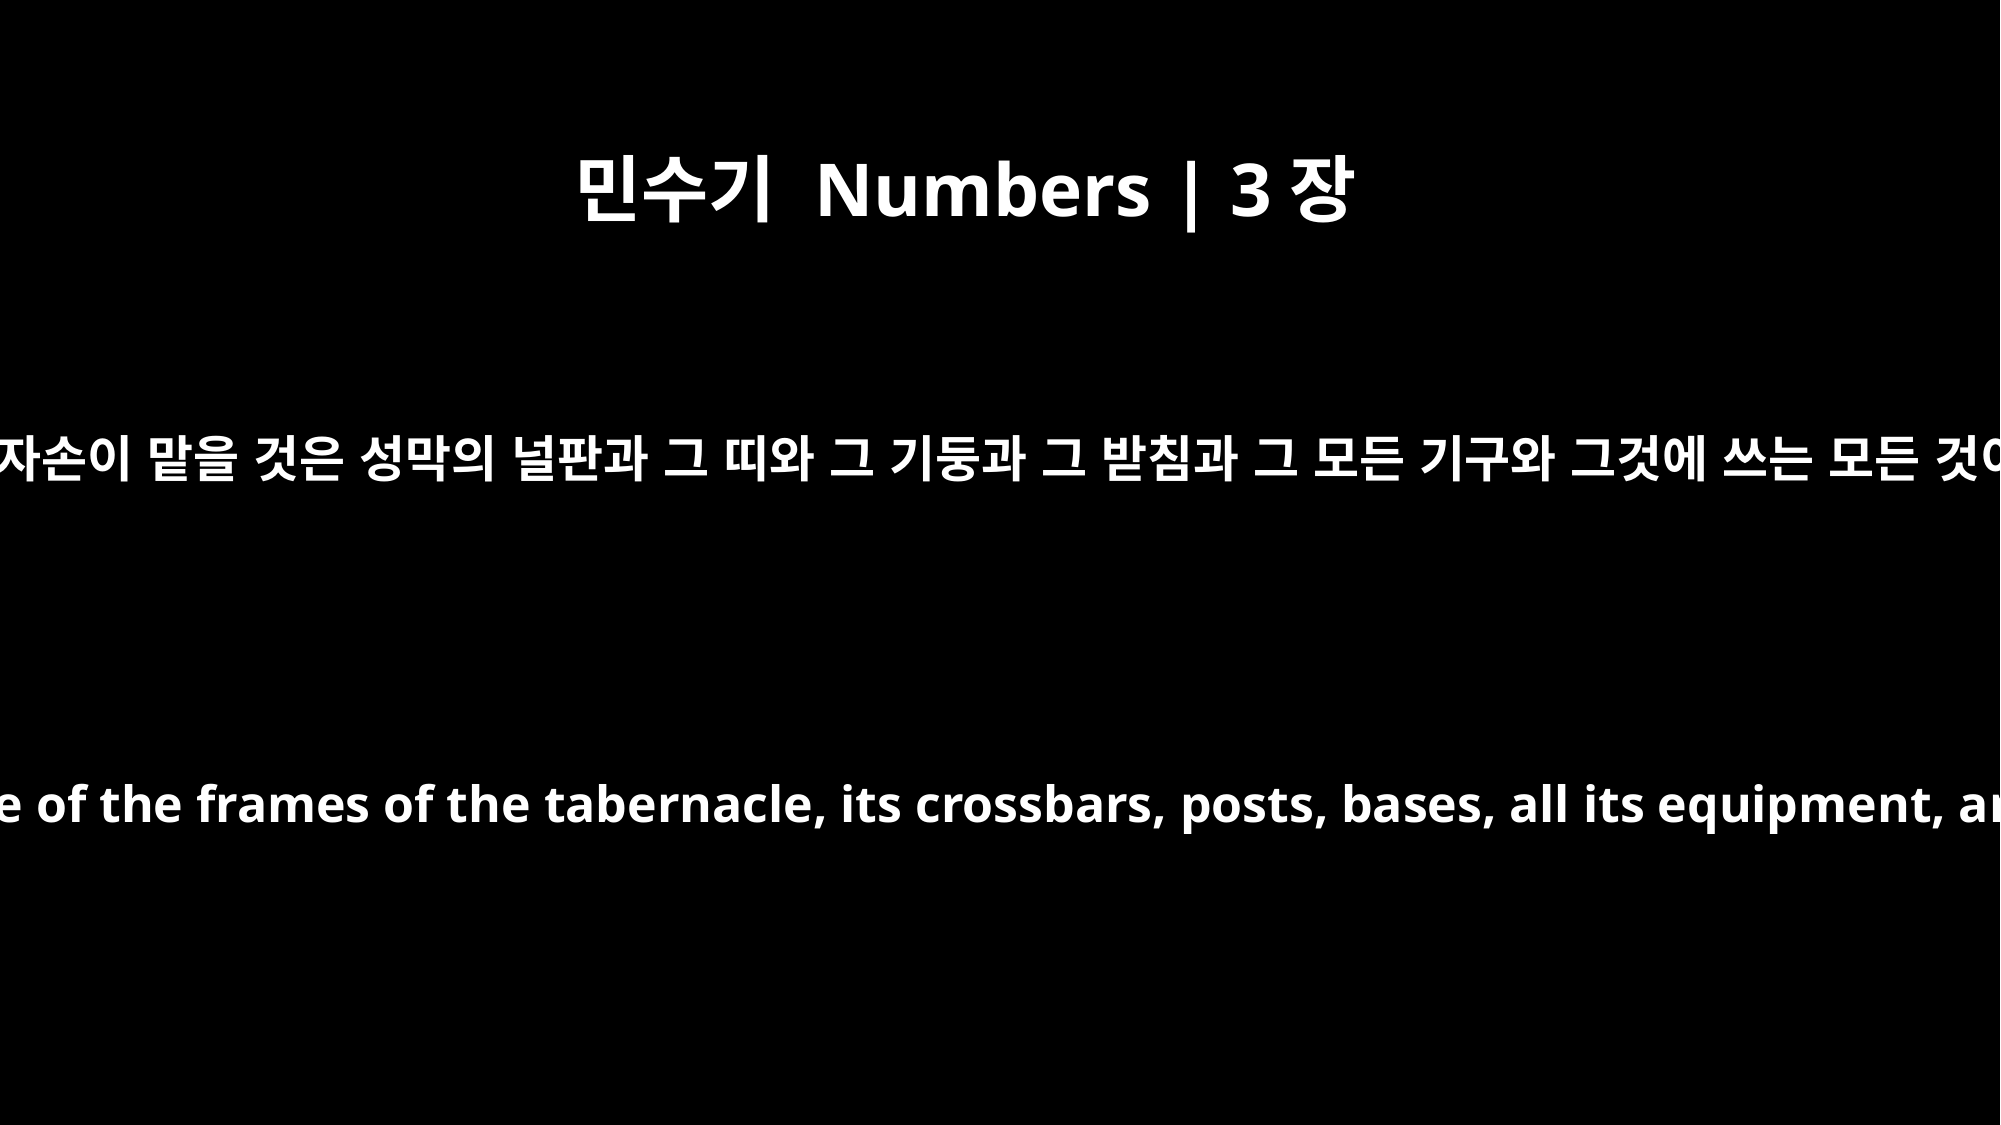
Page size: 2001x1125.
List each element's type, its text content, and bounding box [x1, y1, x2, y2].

text_box 36 므라리 자손이 맡을 것은 성막의 널판과 그 띠와 그 기둥과 그 받침과 그 모든 기구와 그것에 쓰는 모든 것이며 [0, 359, 2000, 495]
text_box The Merarites were appointed to take care of the frames of the tabernacle, its crossbars, posts, bases, all its equipment, and everything related to their use, [0, 764, 2000, 840]
text_box 민수기 Numbers | 3장 [559, 136, 1373, 239]
